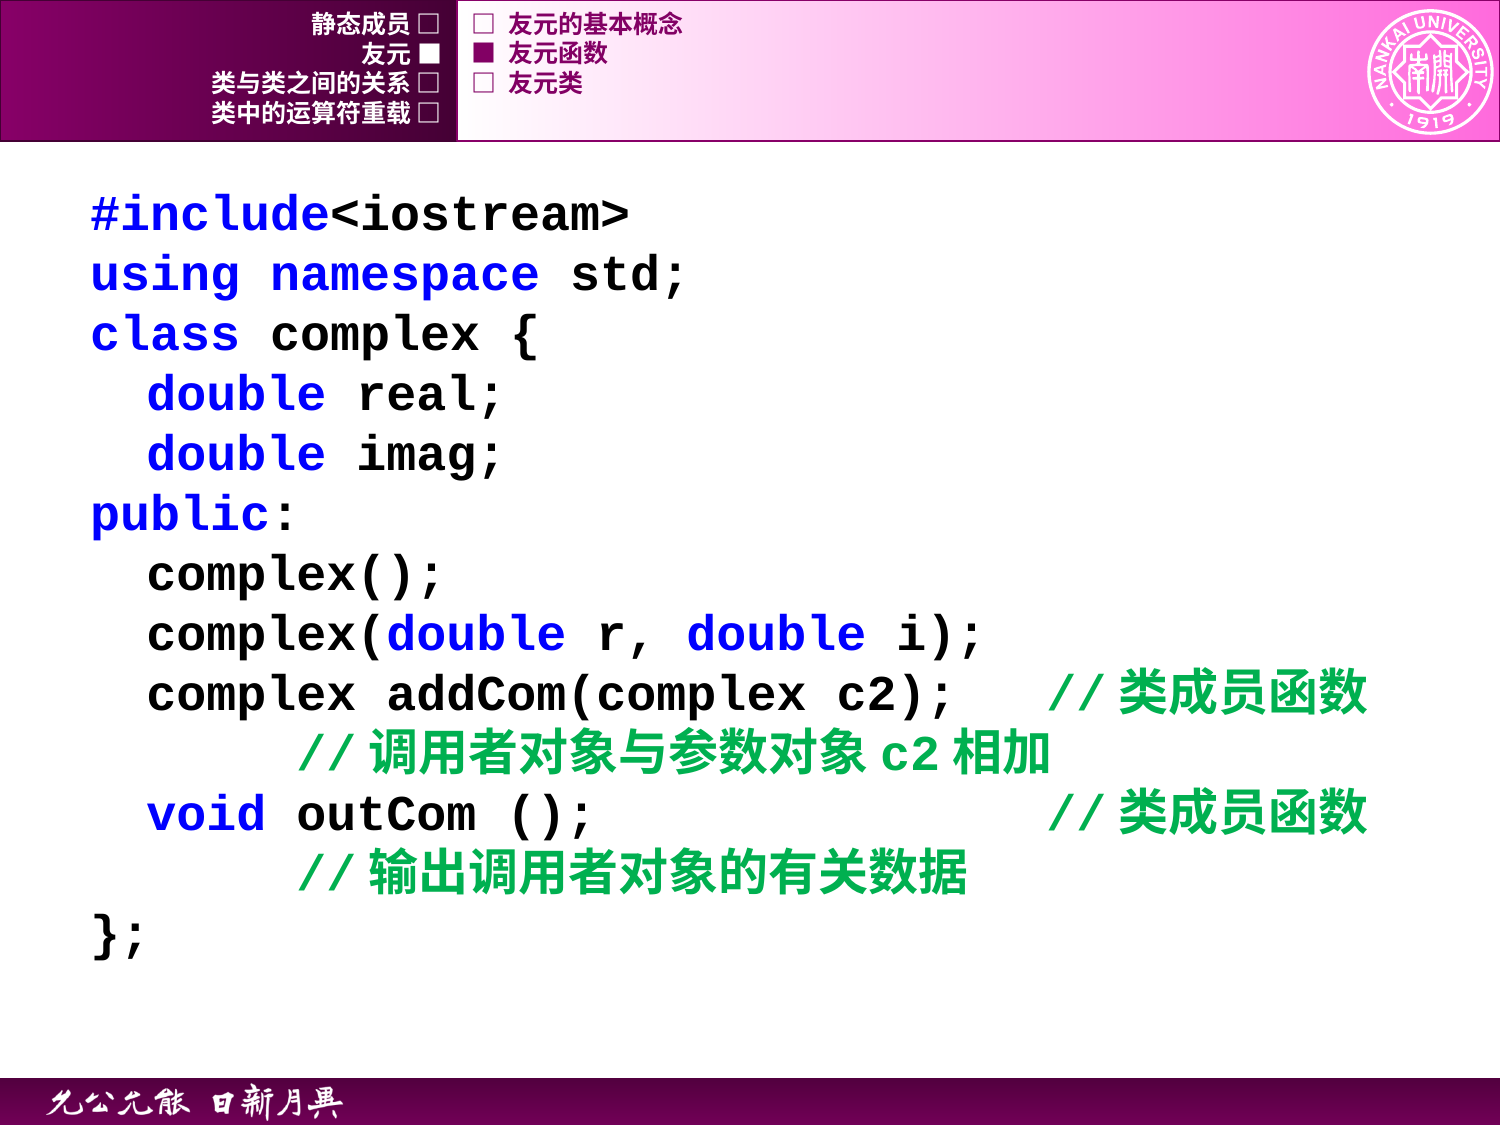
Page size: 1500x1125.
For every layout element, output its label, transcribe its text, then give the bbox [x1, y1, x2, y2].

list #include<iostream> using namespace std; class complex { double real; double imag; public: complex(); complex(double r, double i); complex addCom(complex c2); //类成员函数 //调用者对象与参数对象c2相加 void outCom (); //类成员函数 //输出调用者对象的有关数据 }; [74, 172, 1426, 1055]
text_box □ 友元的基本概念 [455, 7, 1361, 36]
text_box □ 友元类 [455, 66, 1361, 99]
picture [35, 1081, 356, 1122]
text_box ■ 友元函数 [455, 36, 1361, 66]
text_box 类中的运算符重载 □ [0, 95, 459, 129]
text_box 友元 ■ [0, 36, 455, 66]
text_box 静态成员 □ [0, 7, 455, 36]
text_box 类与类之间的关系 □ [0, 66, 455, 95]
